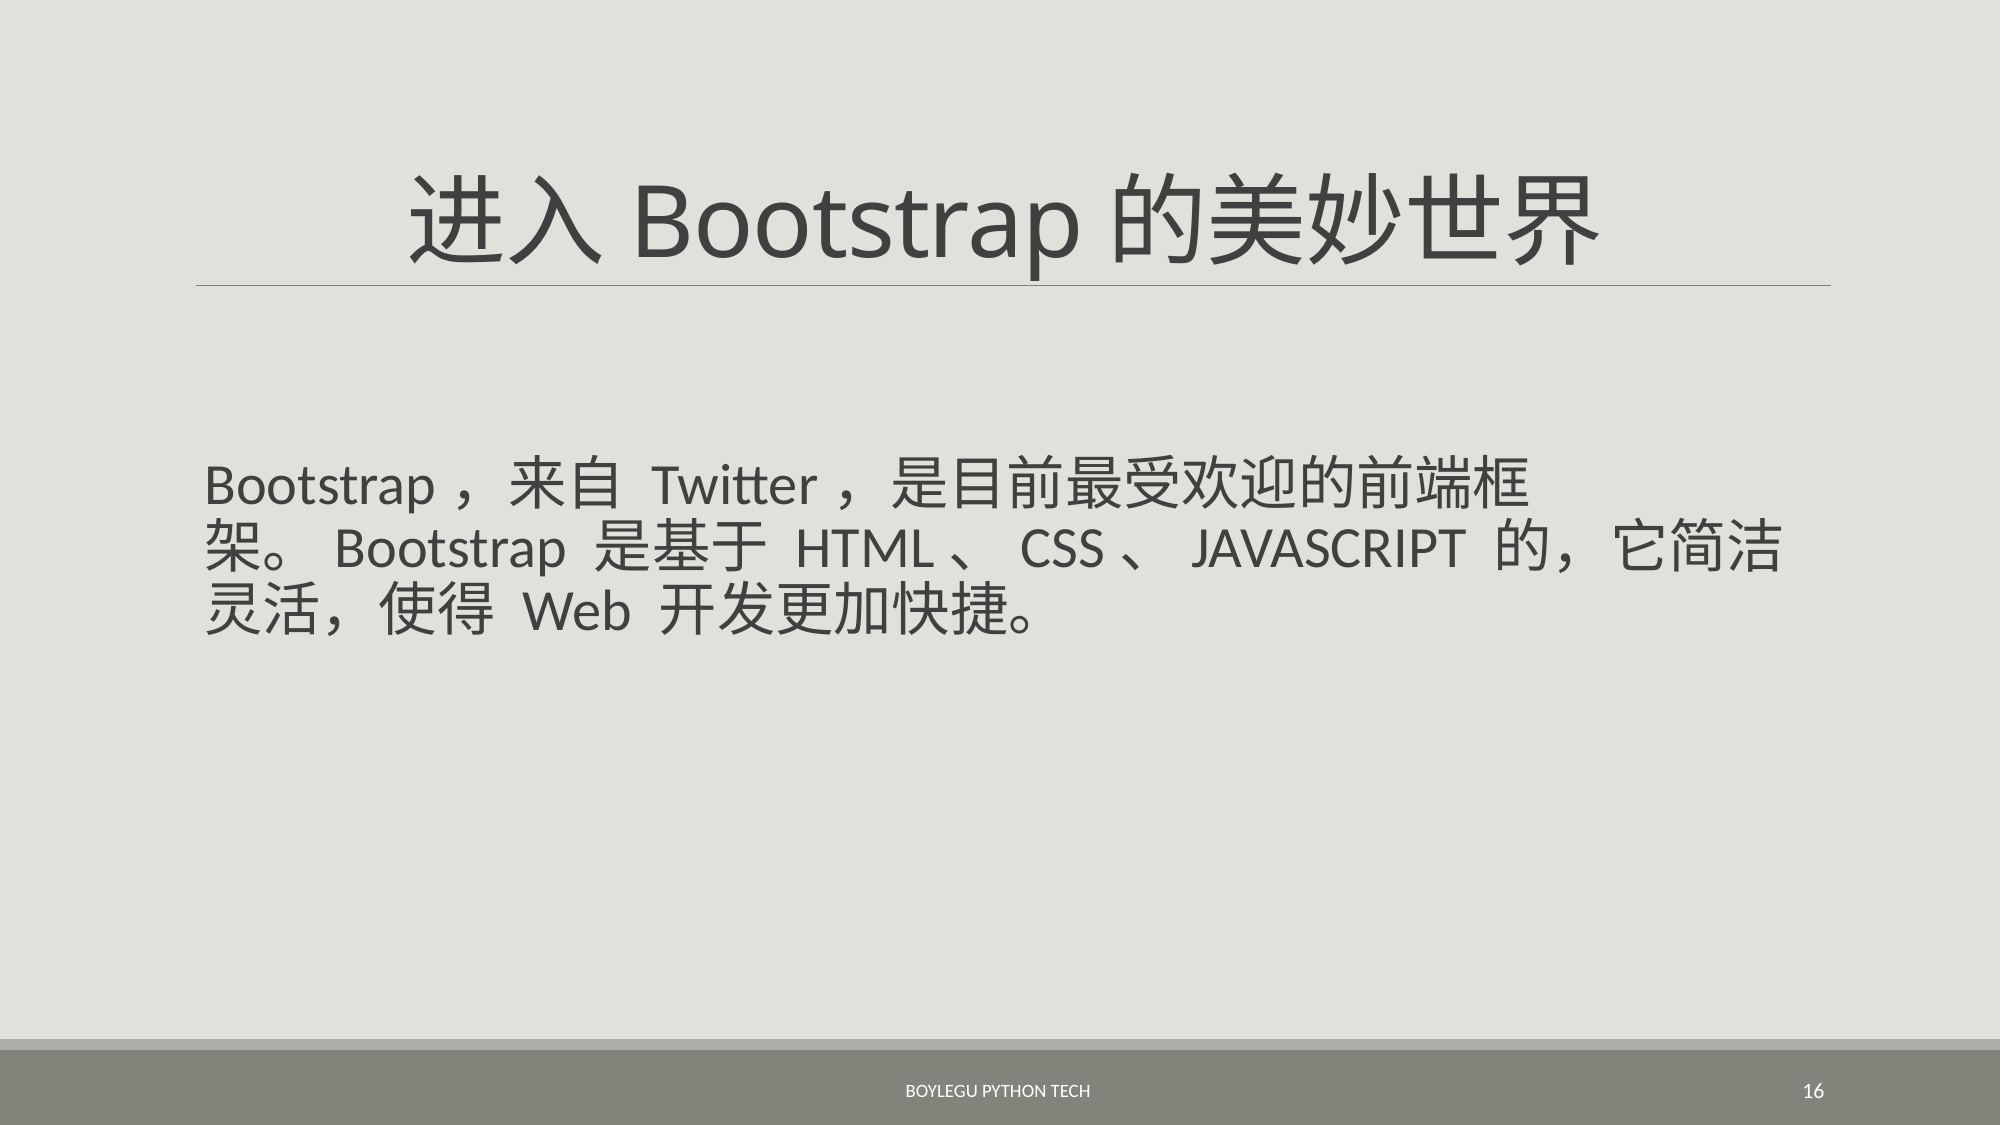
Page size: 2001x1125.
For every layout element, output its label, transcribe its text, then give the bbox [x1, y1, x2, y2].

list Bootstrap，来自 Twitter，是目前最受欢迎的前端框架。Bootstrap 是基于 HTML、CSS、JAVASCRIPT 的，它简洁灵活，使得 Web 开发更加快捷。 [189, 447, 1840, 687]
footer BoyleGu Python Tech [604, 1059, 1396, 1120]
slide_number 16 [1624, 1059, 1840, 1120]
title 进入Bootstrap的美妙世界 [180, 47, 1830, 285]
